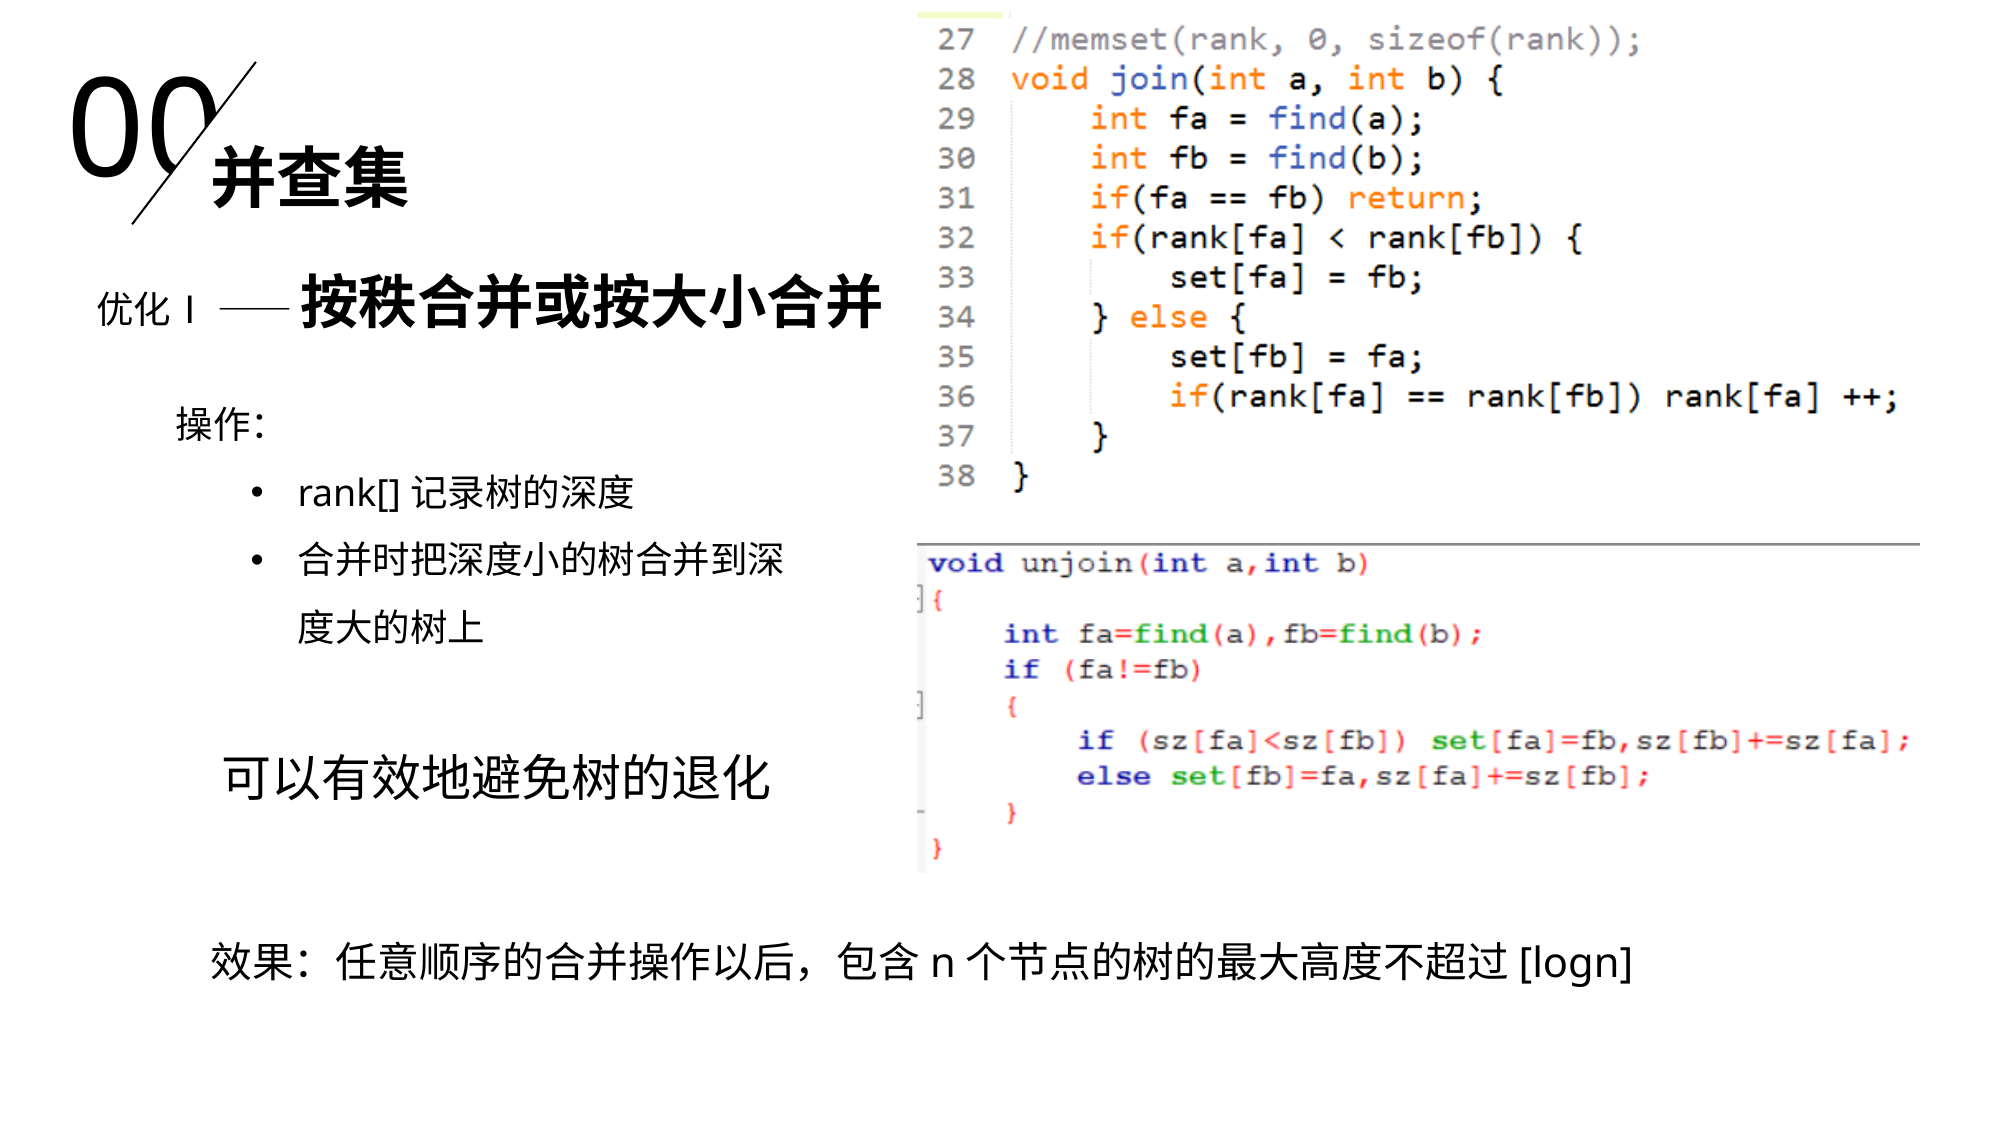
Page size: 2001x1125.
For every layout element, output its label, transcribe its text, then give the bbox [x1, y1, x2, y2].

text_box 00 [52, 32, 240, 212]
text_box 优化Ⅰ —— 按秩合并或按大小合并 [81, 257, 899, 343]
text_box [132, 61, 256, 225]
picture [917, 12, 1930, 503]
picture [917, 543, 1920, 873]
text_box 操作： rank[]记录树的深度 合并时把深度小的树合并到深度大的树上 可以有效地避免树的退化 [160, 371, 813, 814]
text_box 效果：任意顺序的合并操作以后，包含n个节点的树的最大高度不超过[logn] [195, 928, 1738, 993]
text_box 并查集 [256, 128, 426, 223]
